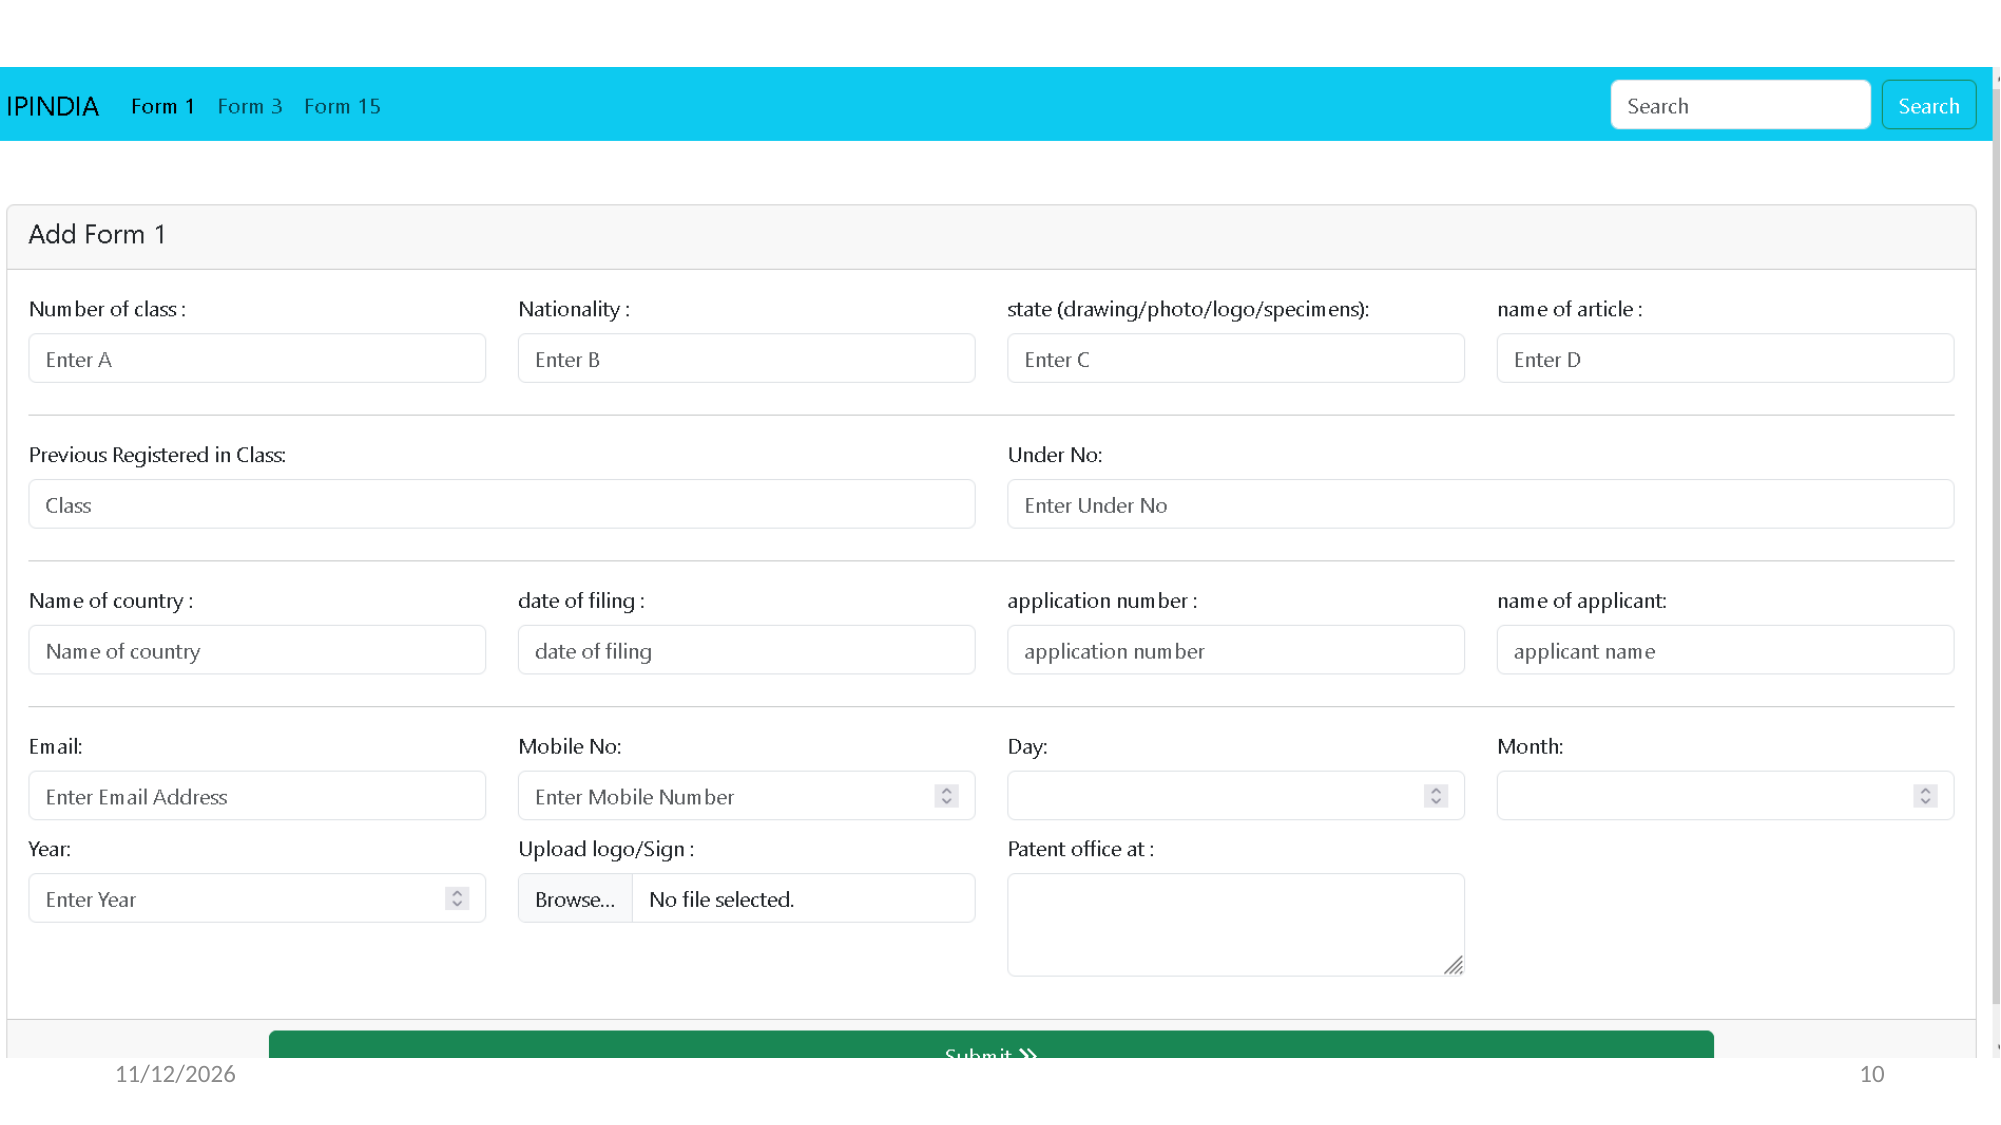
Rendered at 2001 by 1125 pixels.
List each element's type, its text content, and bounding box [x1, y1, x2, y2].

picture [0, 67, 2000, 1058]
slide_number 10 [1433, 1069, 1900, 1103]
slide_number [99, 1069, 567, 1103]
